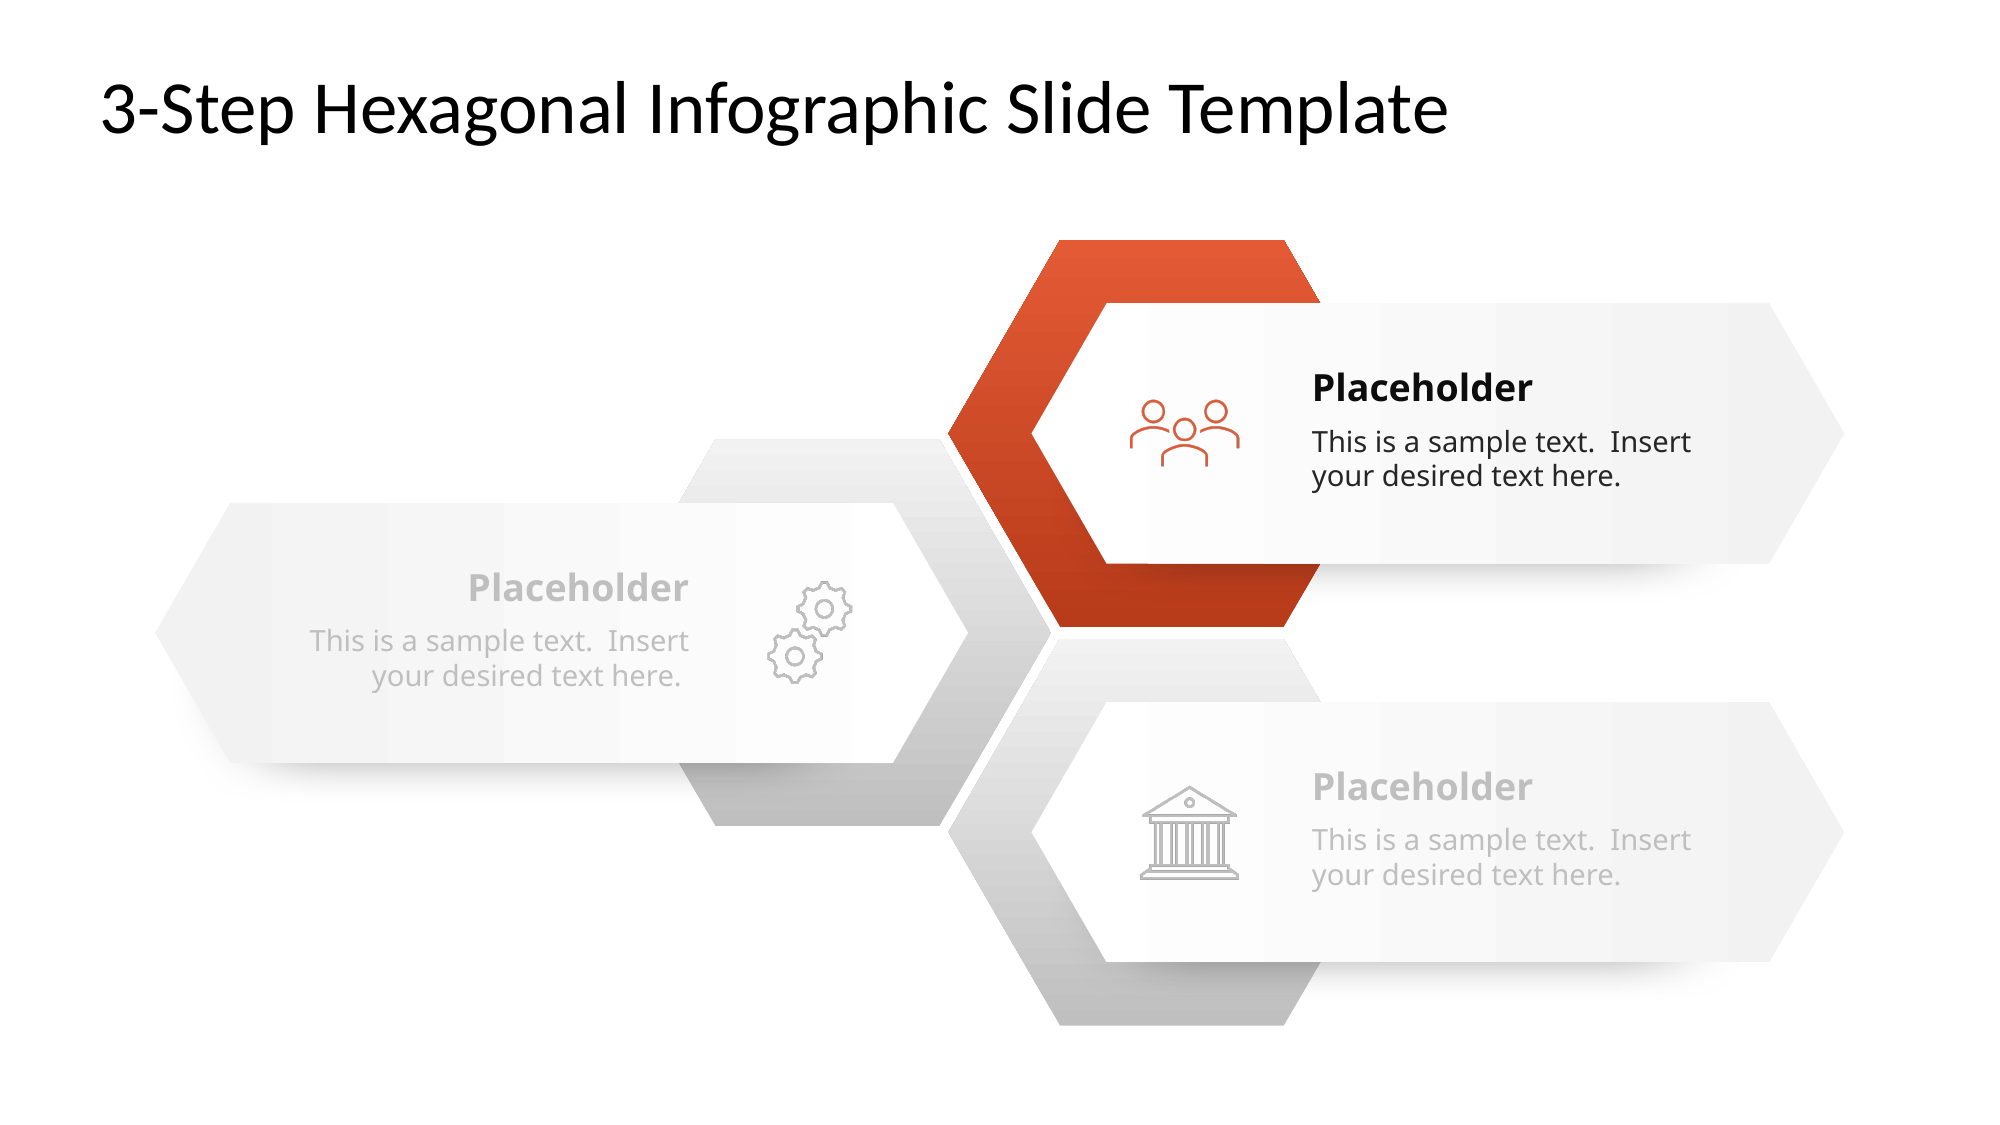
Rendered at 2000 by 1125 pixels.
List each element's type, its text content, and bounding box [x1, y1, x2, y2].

text_box [706, 811, 949, 827]
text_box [1000, 701, 1845, 1002]
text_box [1000, 302, 1845, 603]
text_box [1024, 239, 1319, 301]
title 3-Step Hexagonal Infographic Slide Template [99, 45, 1900, 162]
text_box [680, 439, 1051, 768]
text_box [948, 751, 995, 913]
text_box [1051, 1010, 1293, 1026]
text_box [1050, 611, 1293, 627]
text_box [1024, 638, 1320, 700]
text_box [124, 502, 969, 803]
text_box [948, 352, 995, 515]
